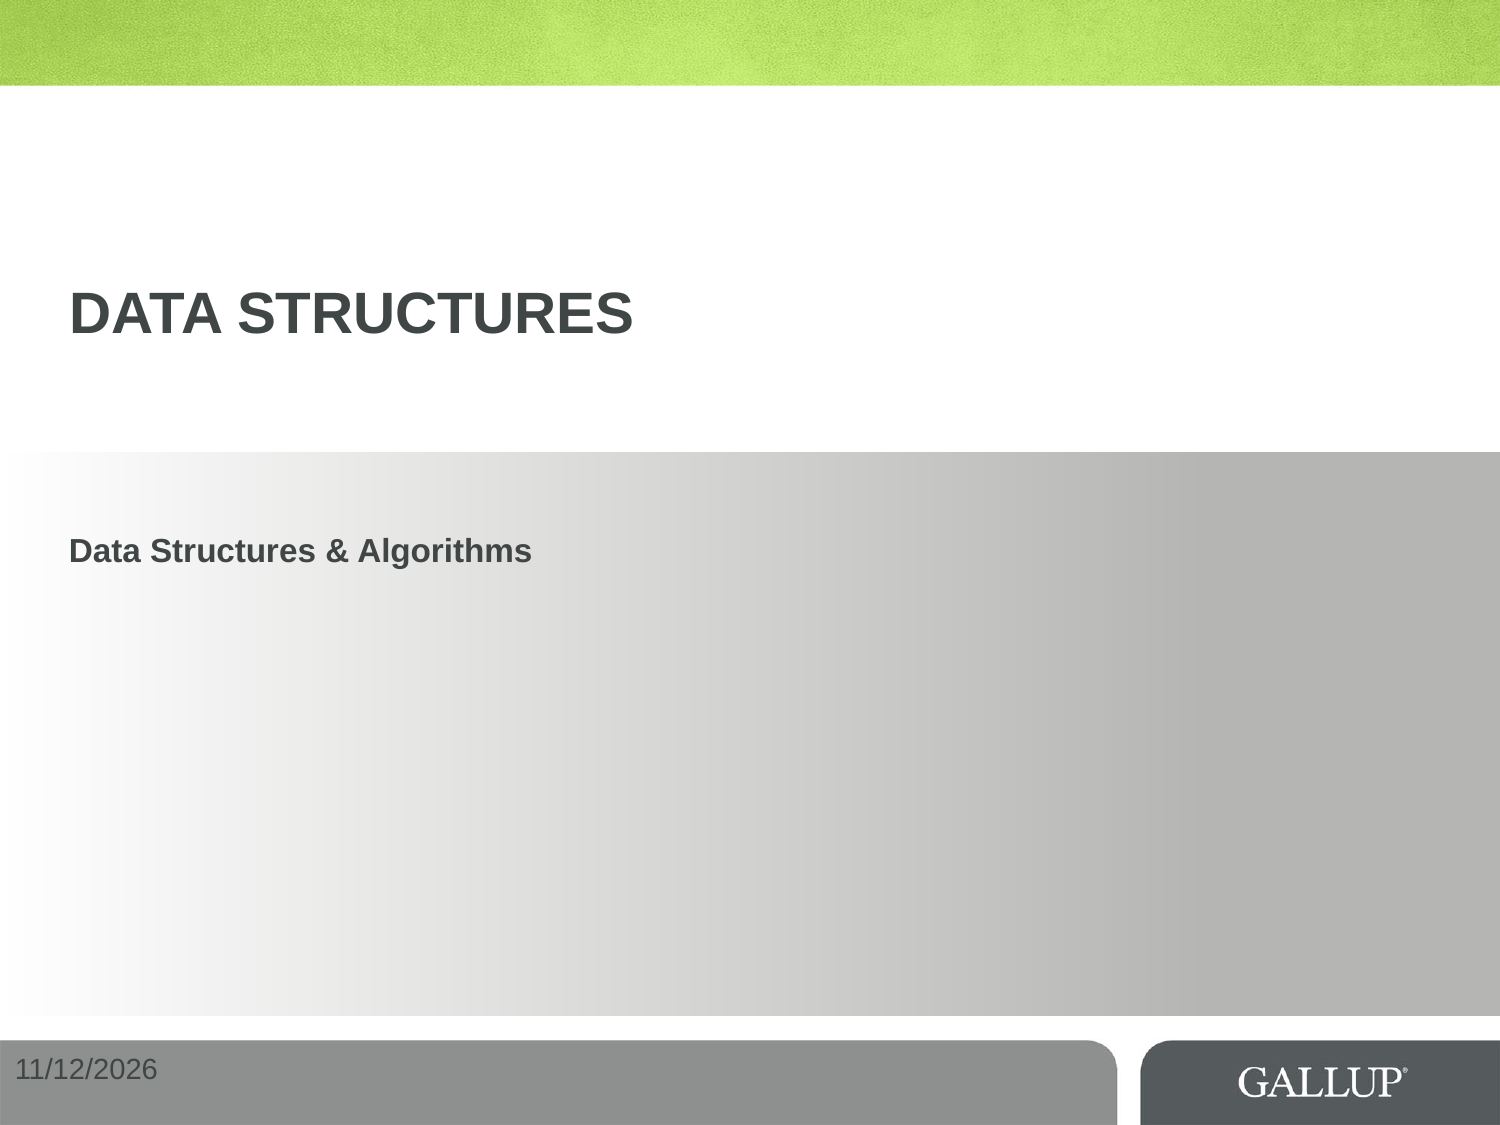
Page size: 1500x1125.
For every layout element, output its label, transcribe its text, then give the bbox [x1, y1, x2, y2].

list Data Structures & Algorithms [53, 521, 1445, 596]
title DATA STRUCTURES [55, 267, 1442, 353]
picture [0, 0, 1500, 453]
picture [0, 1016, 1500, 1125]
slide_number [0, 1042, 350, 1103]
